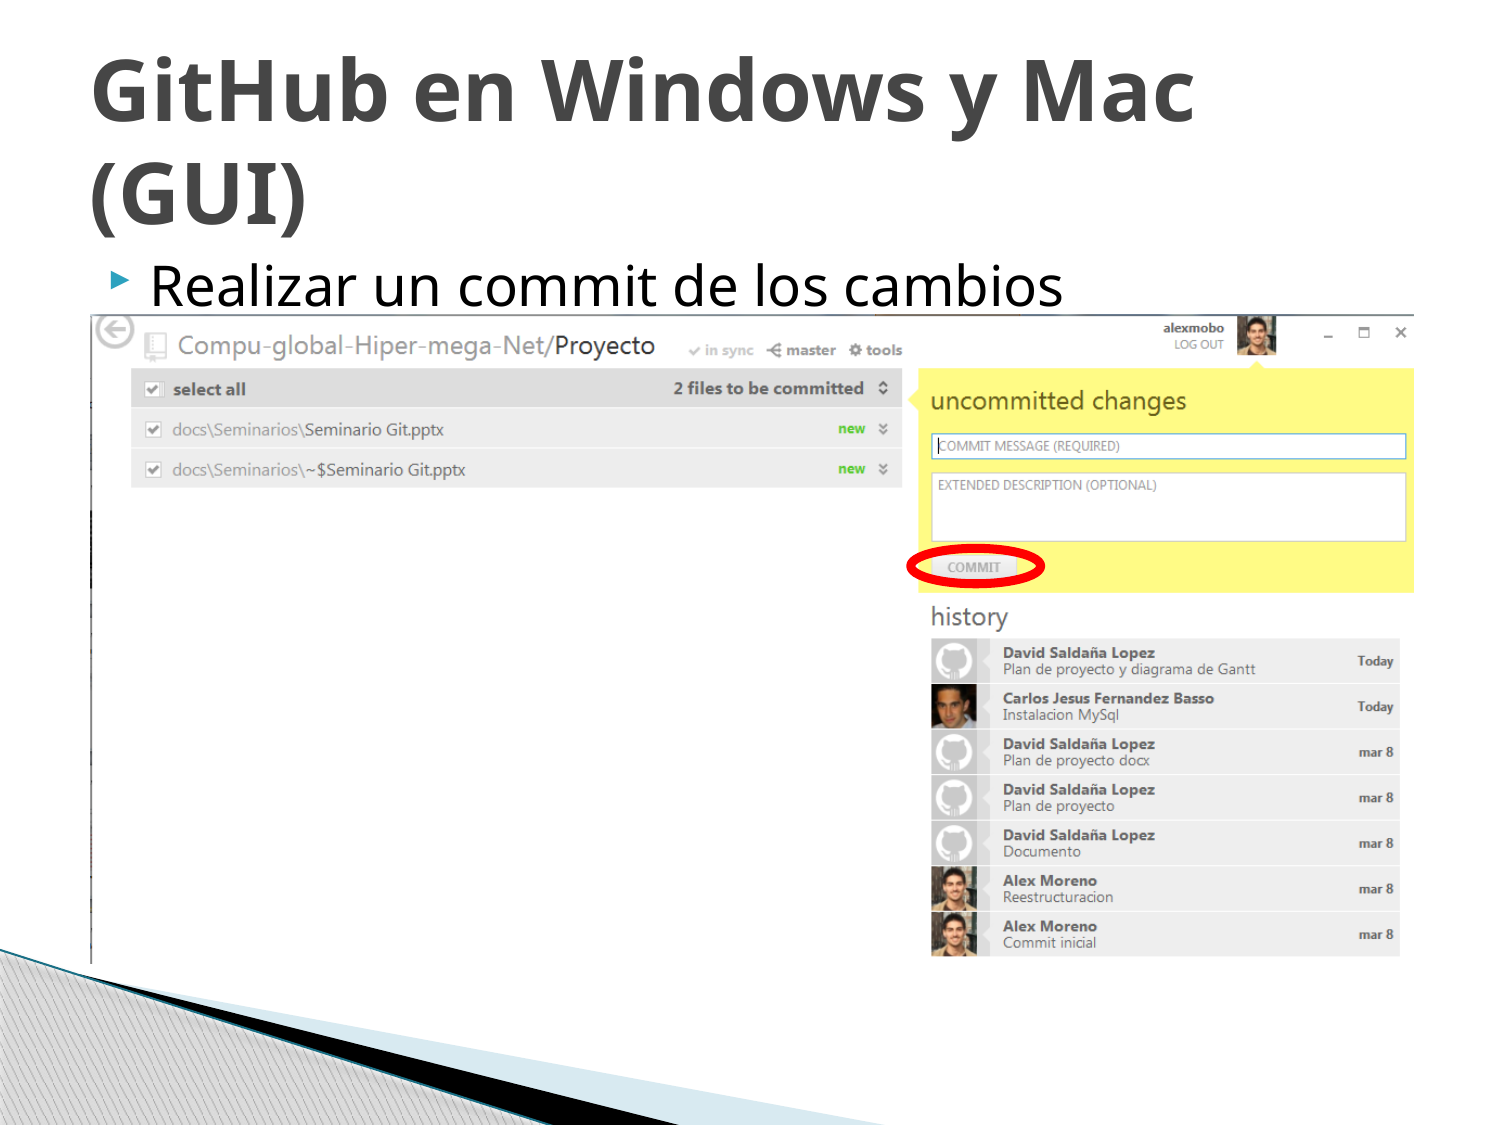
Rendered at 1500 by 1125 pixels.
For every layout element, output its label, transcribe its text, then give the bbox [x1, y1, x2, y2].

list Realizar un commit de los cambios [75, 243, 1425, 986]
title GitHub en Windows y Mac (GUI) [75, 45, 1425, 233]
picture [90, 314, 1414, 964]
